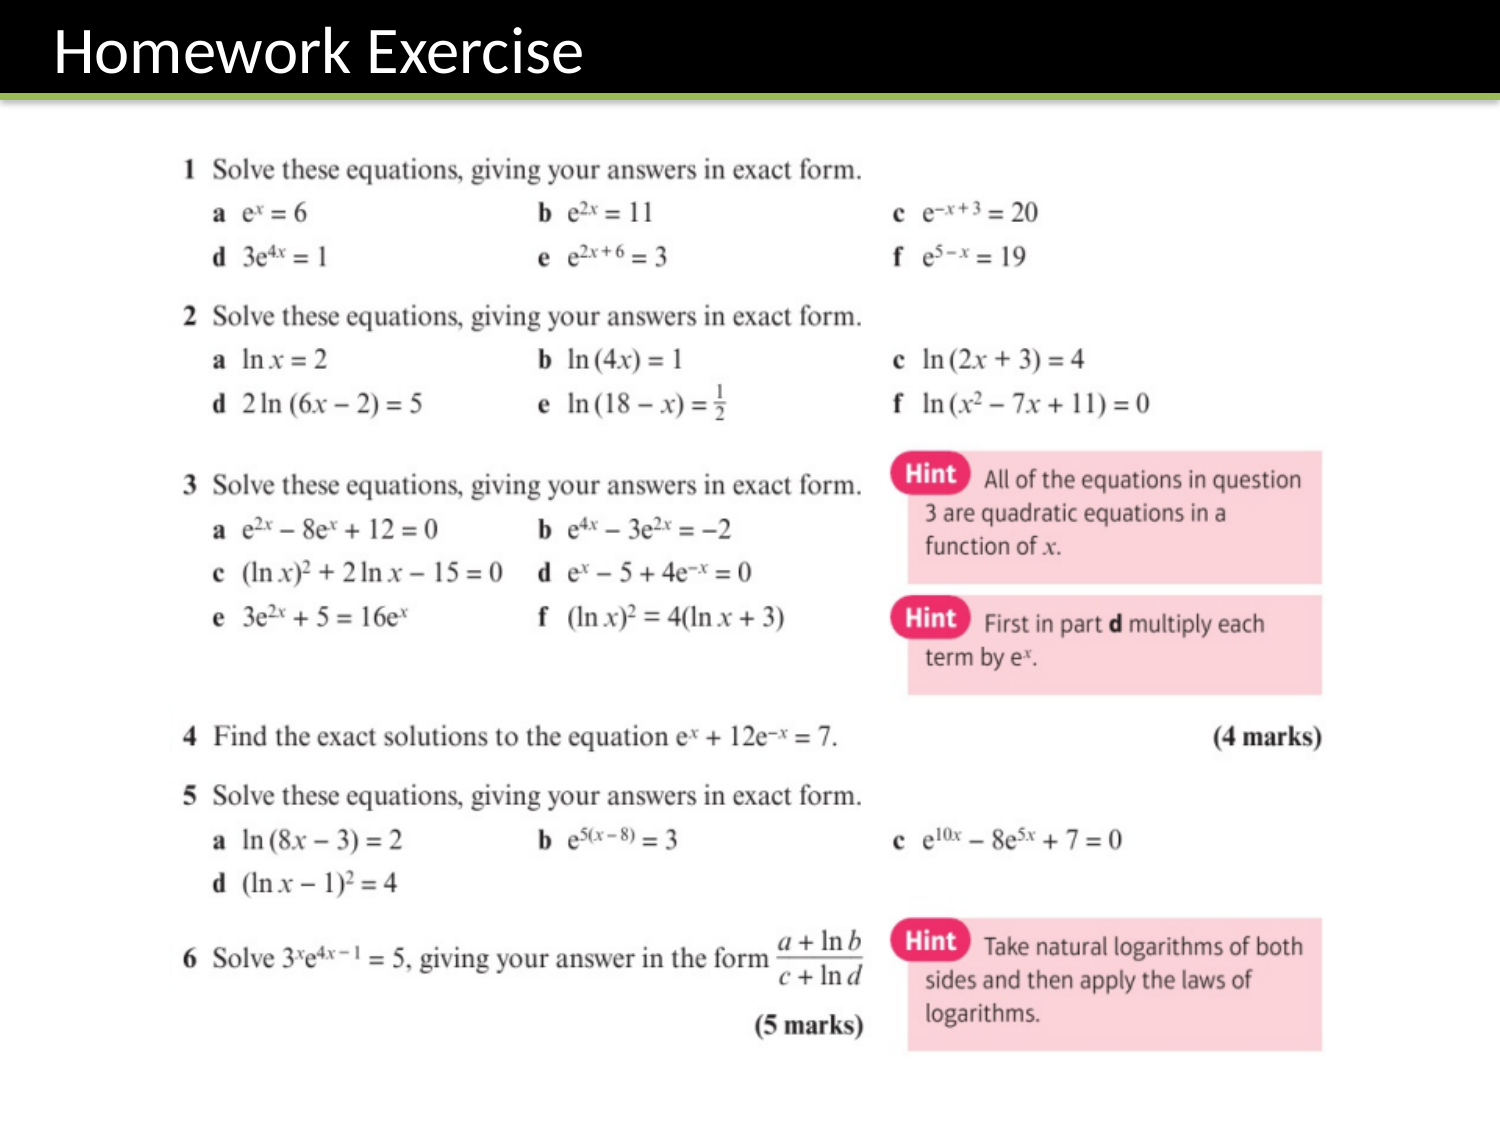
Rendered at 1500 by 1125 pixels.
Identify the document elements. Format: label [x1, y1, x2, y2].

picture [130, 125, 1369, 1067]
text_box [0, 0, 1500, 99]
